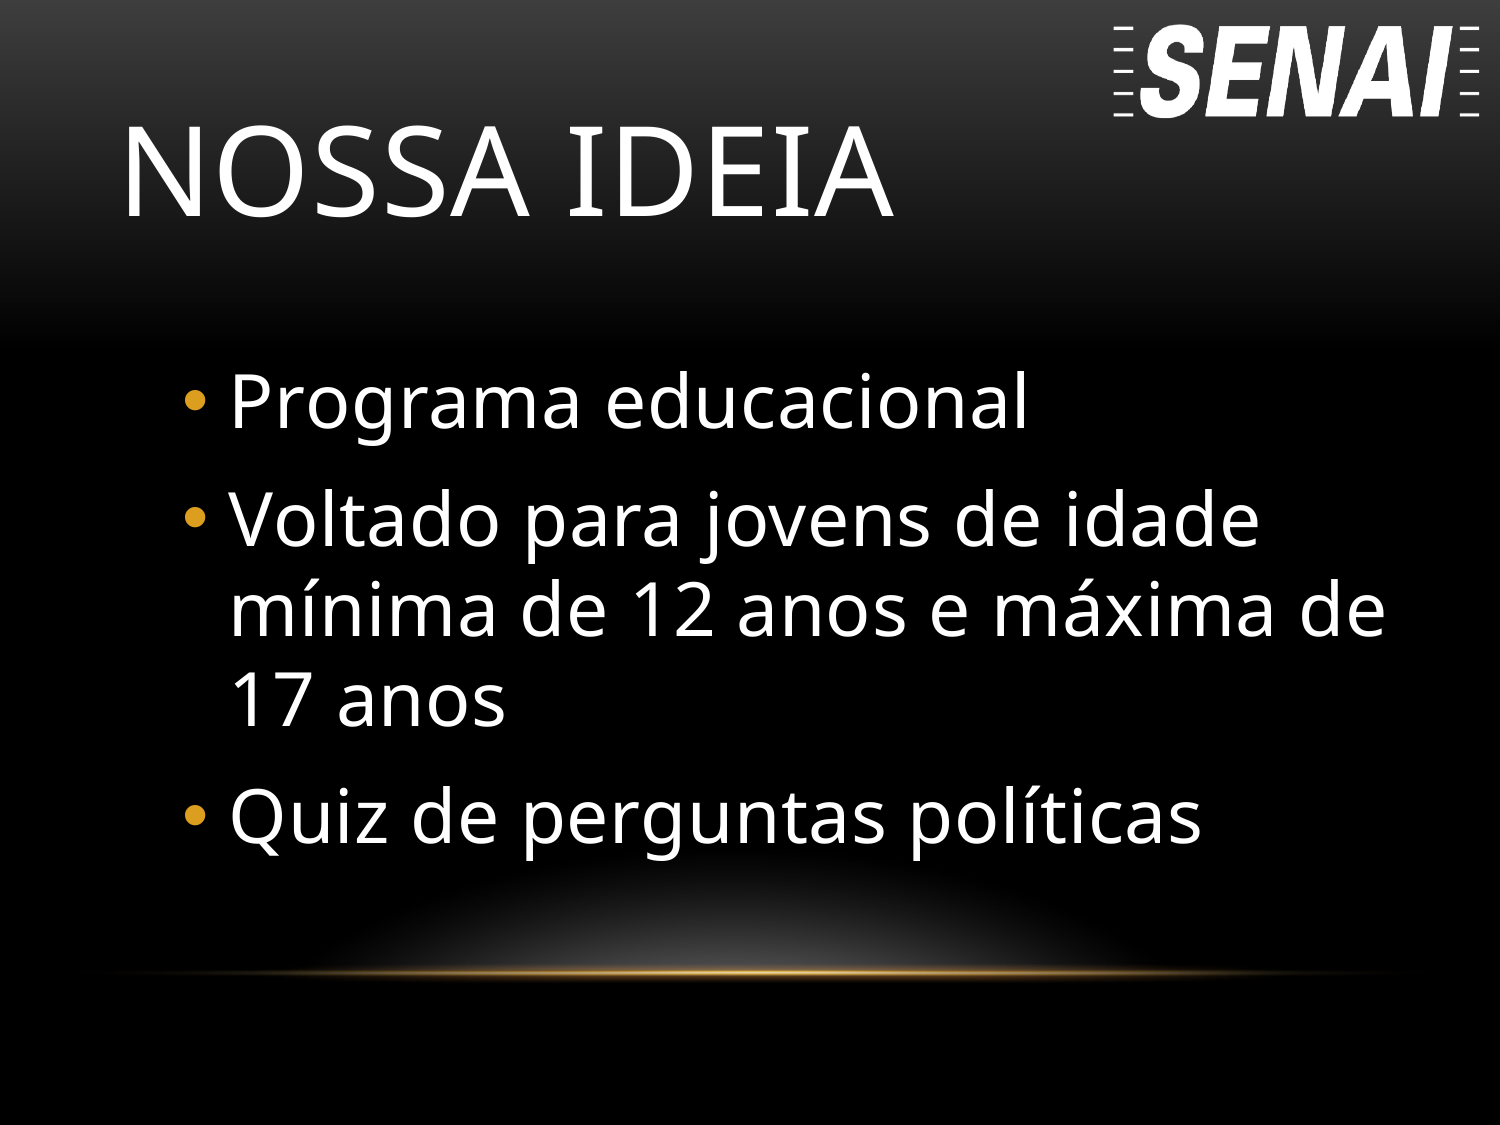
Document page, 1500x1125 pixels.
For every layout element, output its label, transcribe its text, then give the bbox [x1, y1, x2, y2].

title Nossa ideia [102, 61, 1403, 250]
picture [0, 0, 1500, 1125]
text_box Programa educacional Voltado para jovens de idade mínima de 12 anos e máxima de 17 anos Quiz de perguntas políticas [92, 346, 1412, 993]
